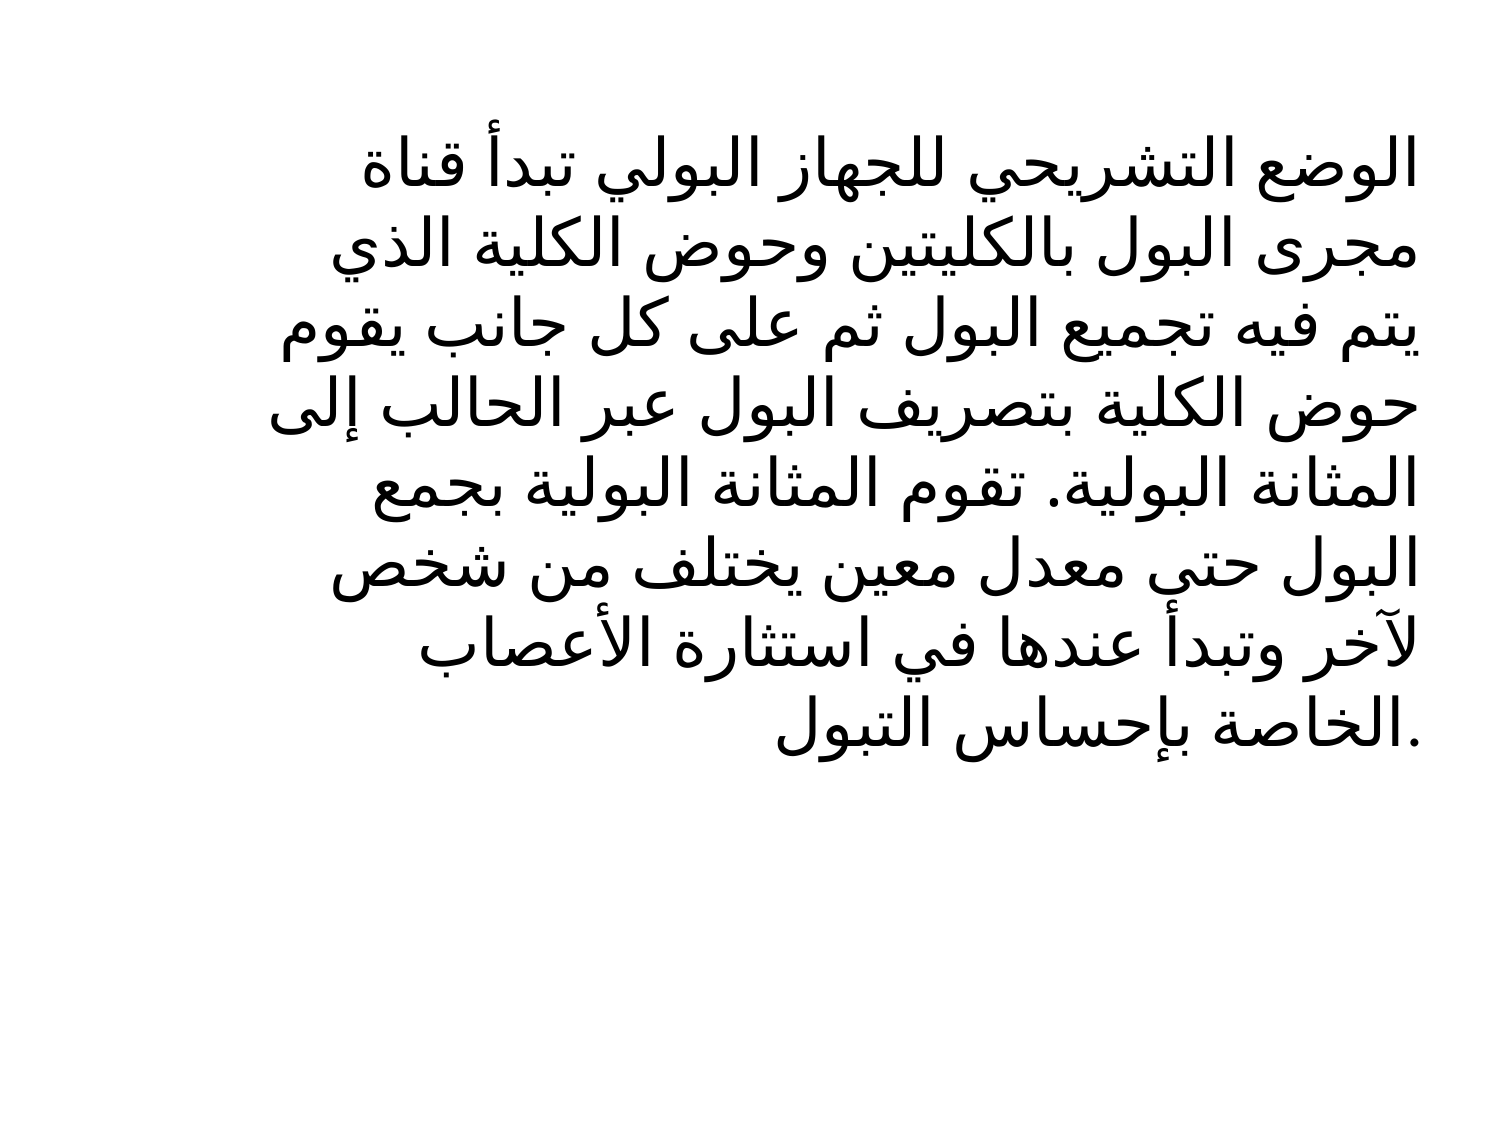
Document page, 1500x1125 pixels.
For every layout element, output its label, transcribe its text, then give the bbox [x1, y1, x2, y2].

text_box الوضع التشريحي للجهاز البولي تبدأ قناة مجرى البول بالكليتين وحوض الكلية الذي يتم فيه تجميع البول ثم على كل جانب يقوم حوض الكلية بتصريف البول عبر الحالب إلى المثانة البولية. تقوم المثانة البولية بجمع البول حتى معدل معين يختلف من شخص لآخر وتبدأ عندها في استثارة الأعصاب الخاصة بإحساس التبول. [237, 112, 1438, 767]
